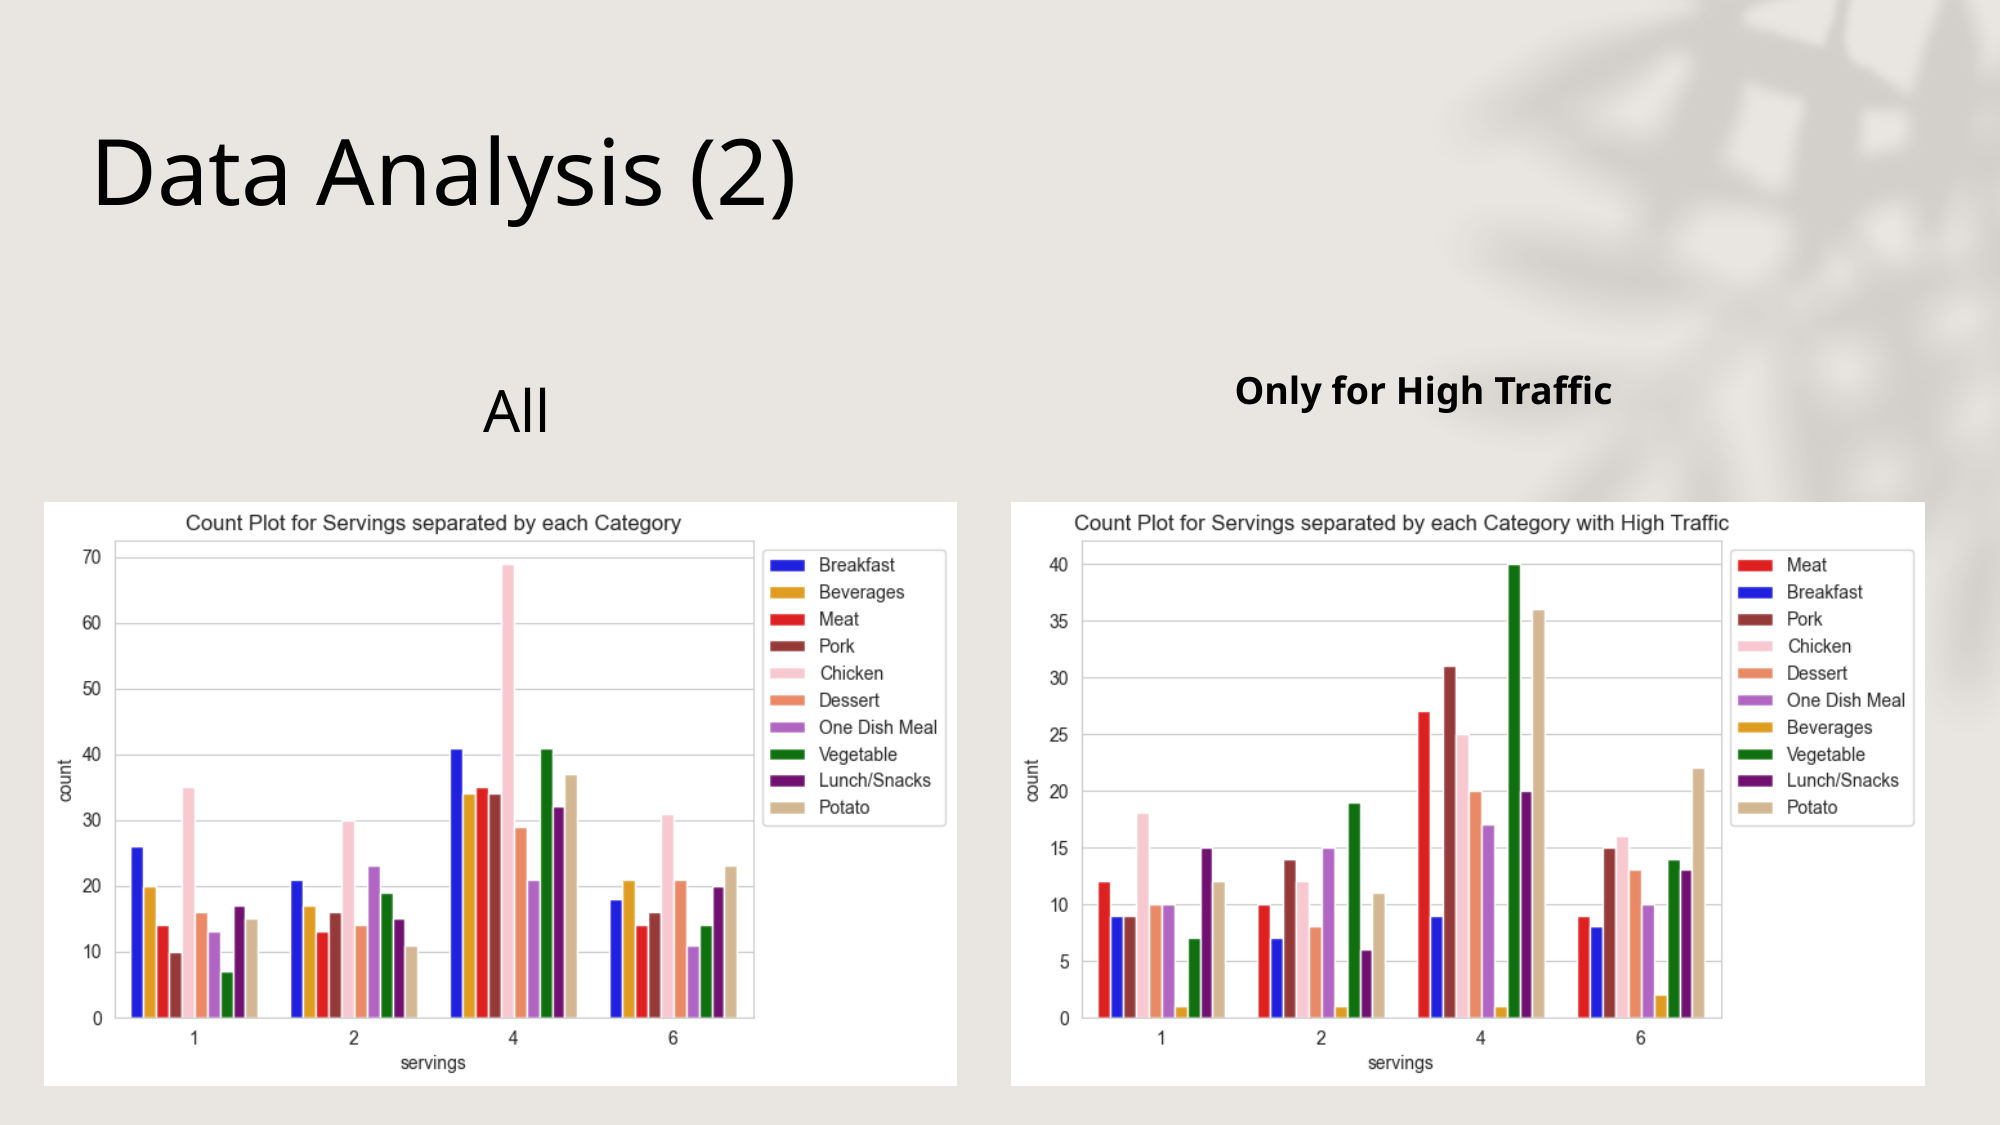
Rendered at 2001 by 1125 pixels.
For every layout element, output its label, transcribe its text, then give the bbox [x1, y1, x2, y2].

picture [1011, 502, 1925, 1086]
list All [468, 359, 703, 466]
text_box Only for High Traffic [1219, 359, 1843, 465]
picture [44, 502, 957, 1086]
title Data Analysis (2) [75, 60, 1863, 278]
